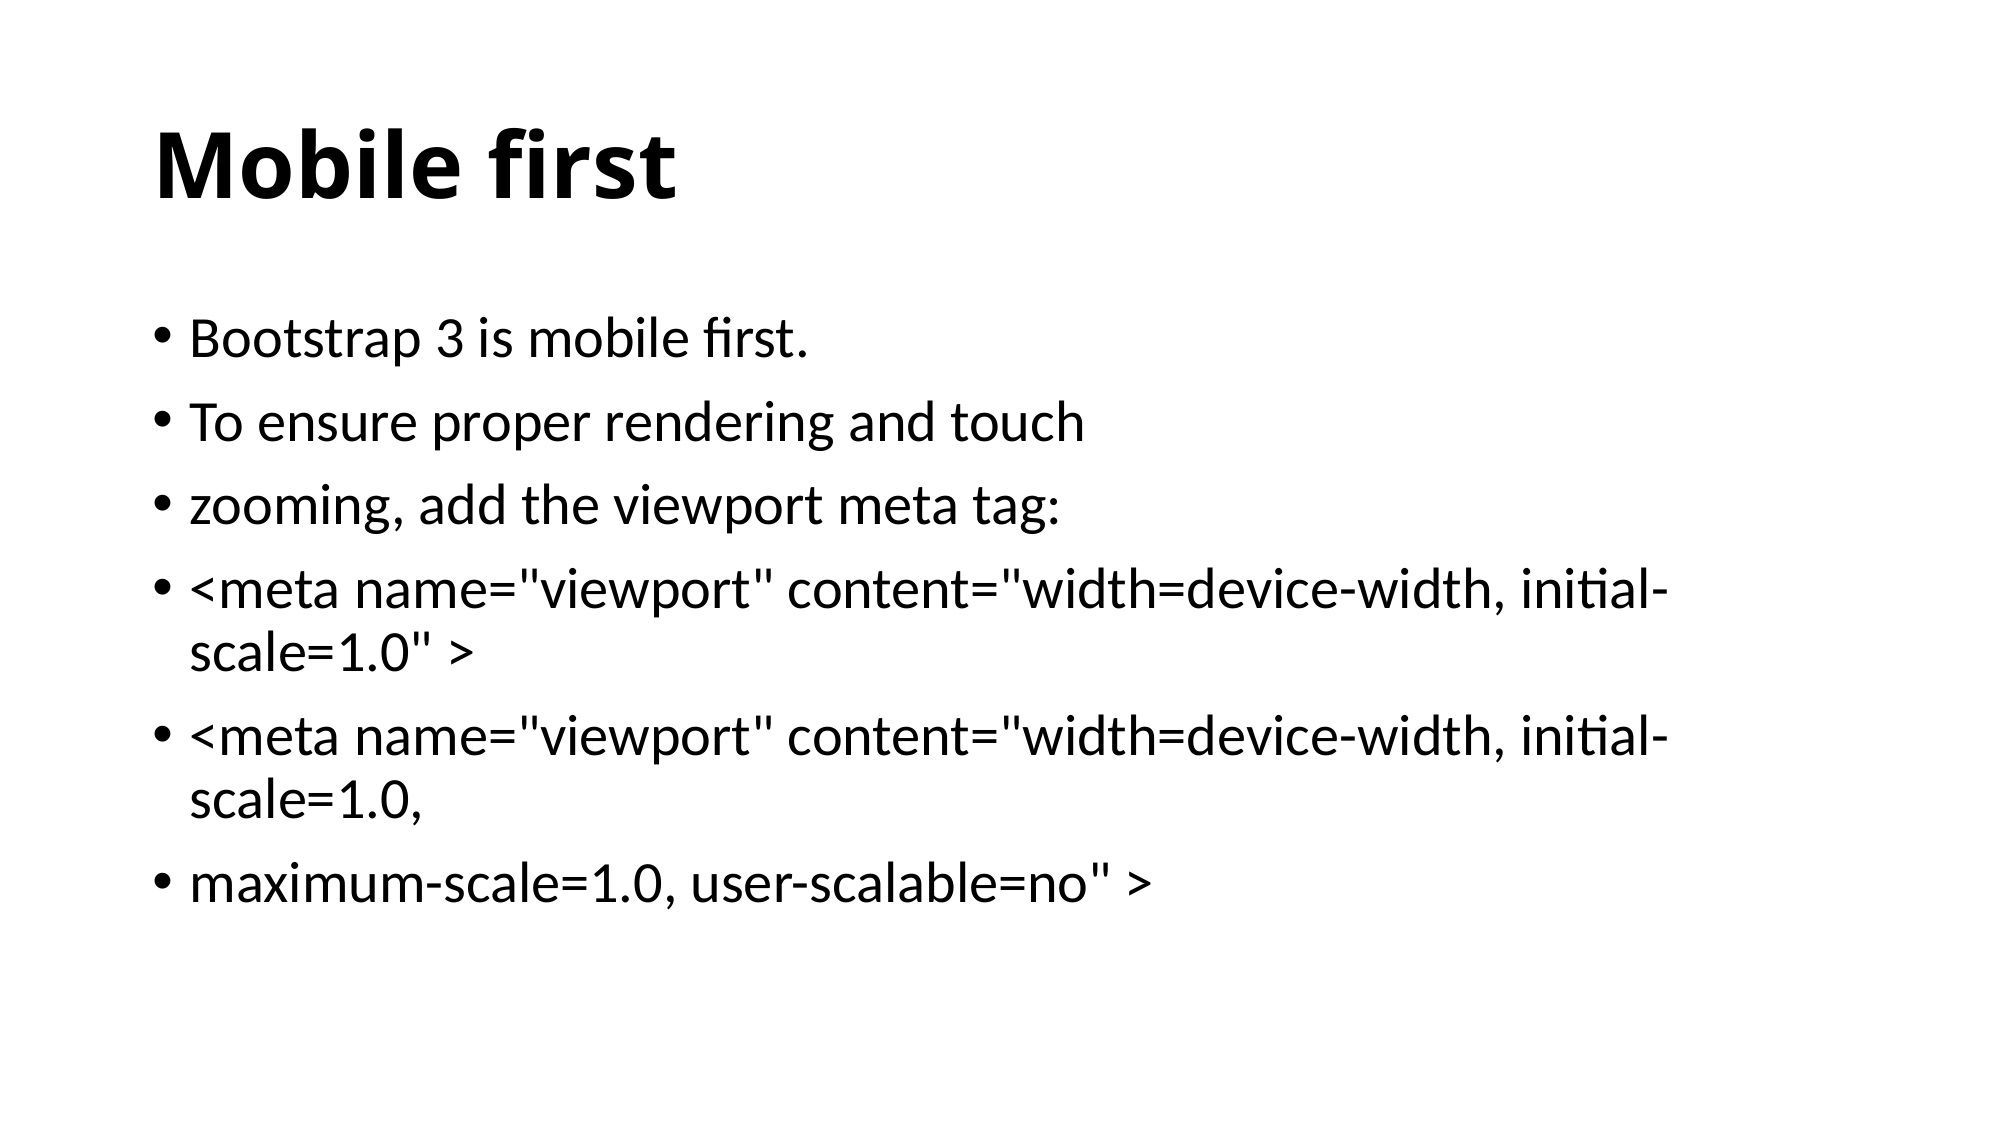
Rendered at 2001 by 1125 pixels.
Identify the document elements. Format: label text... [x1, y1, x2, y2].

title Mobile first [137, 59, 1863, 278]
list Bootstrap 3 is mobile first. To ensure proper rendering and touch zooming, add the viewport meta tag: <meta name="viewport" content="width=device-width, initial-scale=1.0" > <meta name="viewport" content="width=device-width, initial-scale=1.0, maximum-scale=1.0, user-scalable=no" > [137, 299, 1863, 1014]
